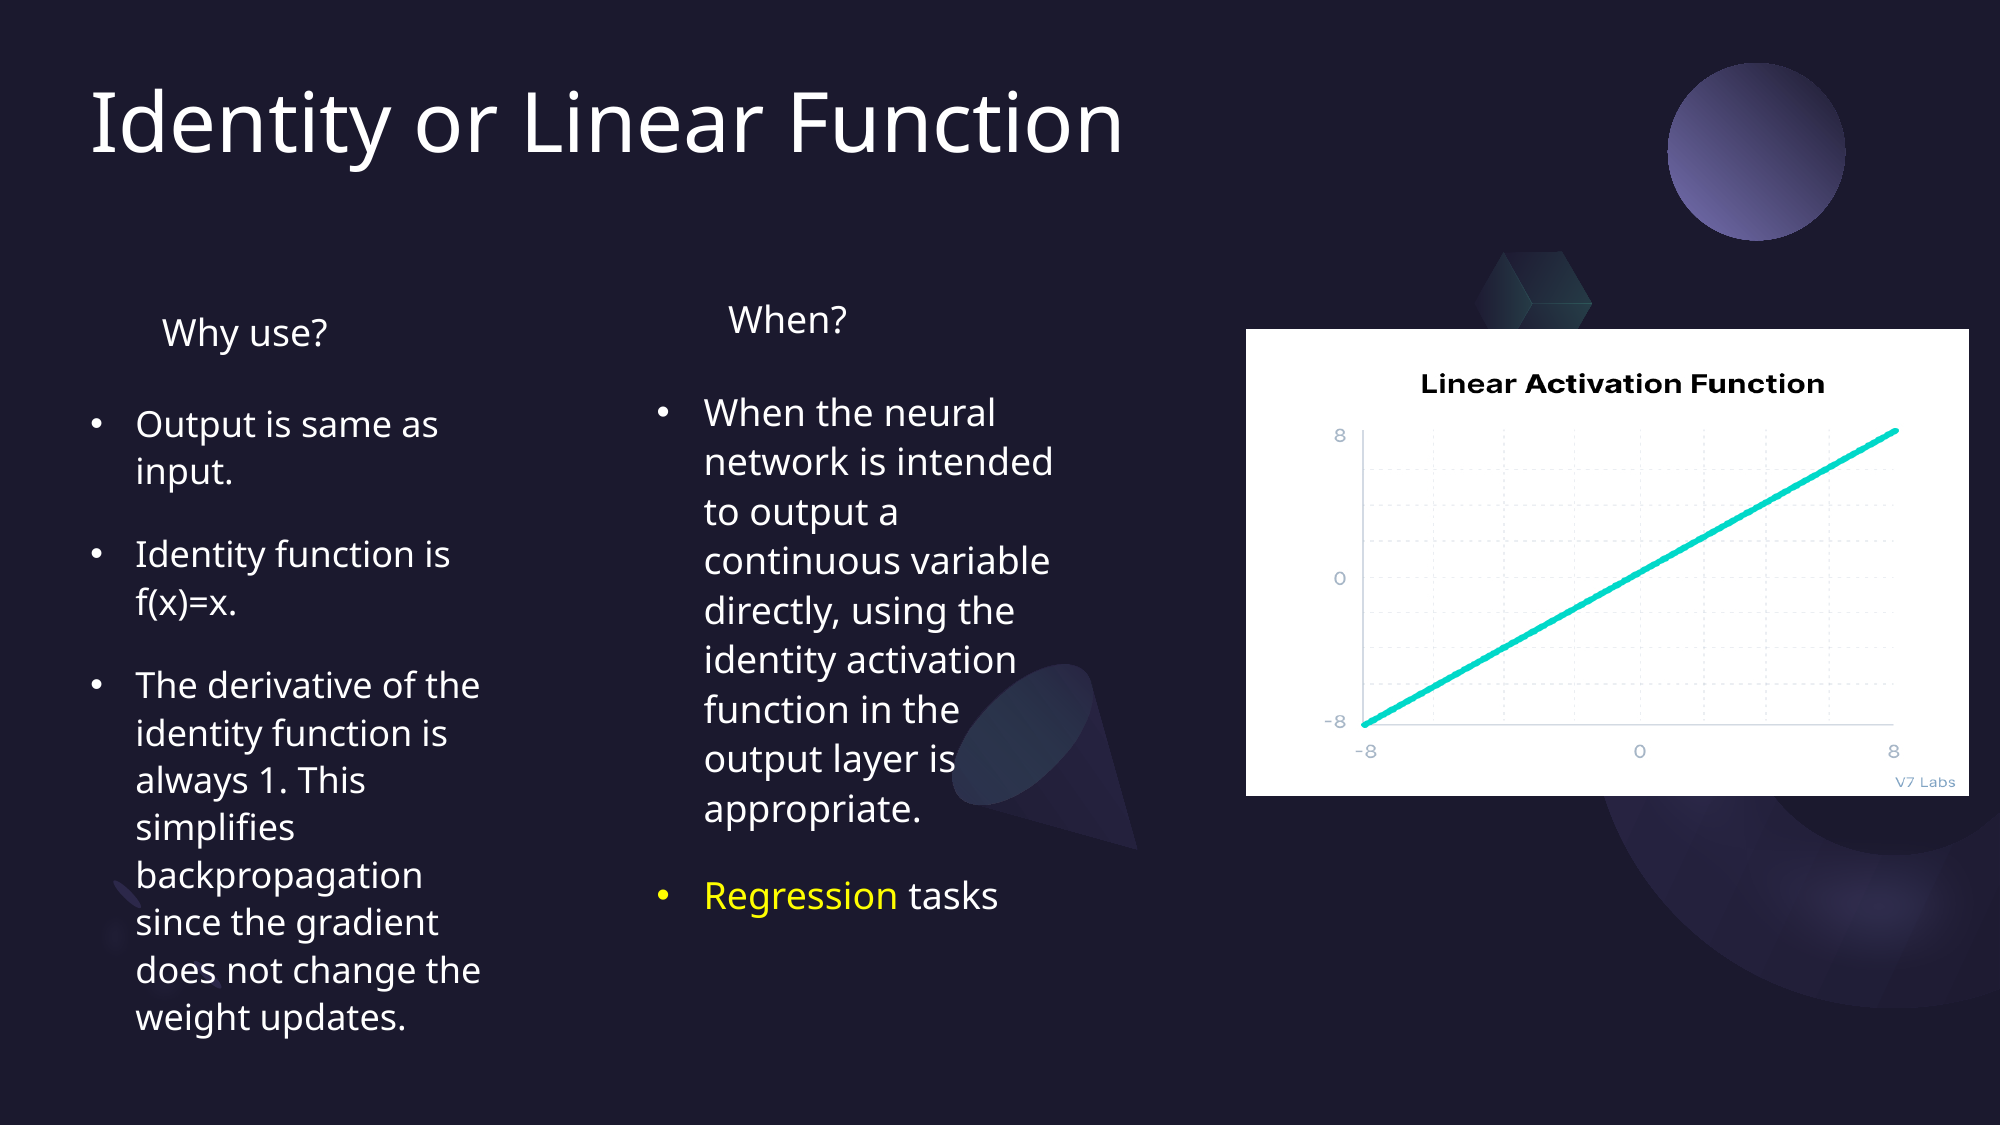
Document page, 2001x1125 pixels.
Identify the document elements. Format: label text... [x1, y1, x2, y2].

text_box When? [713, 288, 1043, 349]
text_box Why use? [147, 301, 477, 362]
list Output is same as input. Identity function is f(x)=x. The derivative of the identity function is always 1. This simplifies backpropagation since the gradient does not change the weight updates. [90, 396, 500, 1039]
title Identity or Linear Function [90, 51, 1910, 171]
picture [1246, 329, 1969, 796]
text_box When the neural network is intended to output a continuous variable directly, using the identity activation function in the output layer is appropriate. Regression tasks [656, 384, 1067, 1027]
